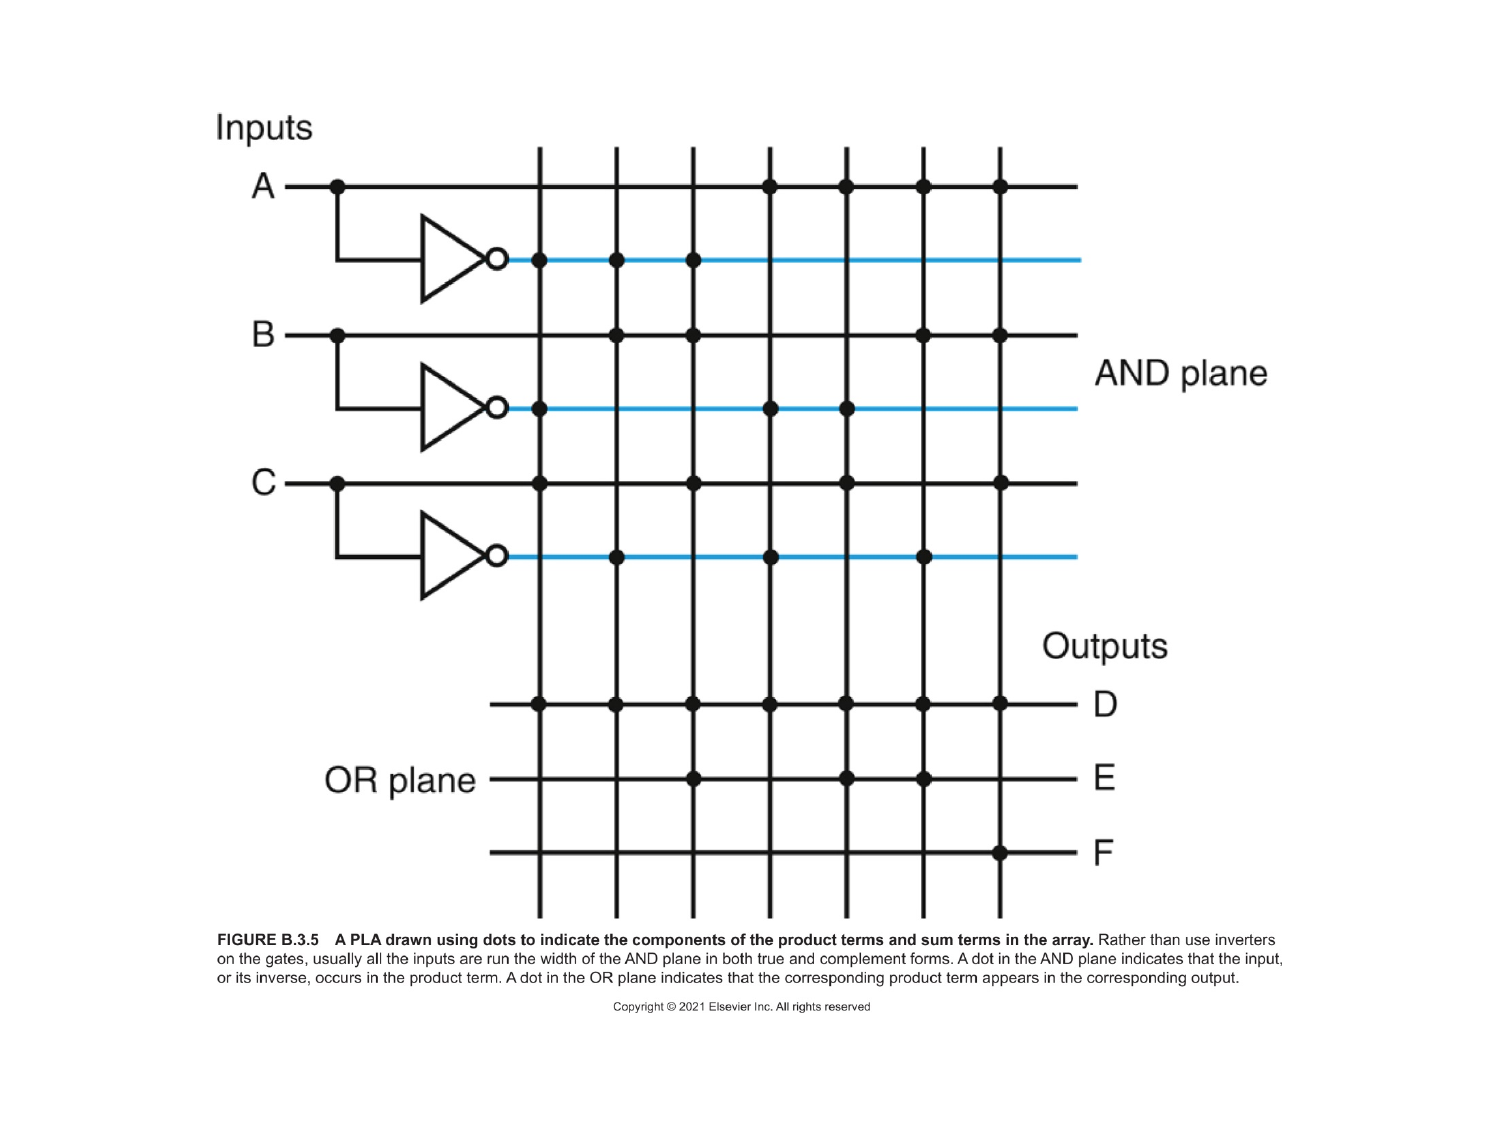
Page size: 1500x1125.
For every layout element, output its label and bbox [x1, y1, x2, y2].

picture [217, 112, 1282, 1013]
